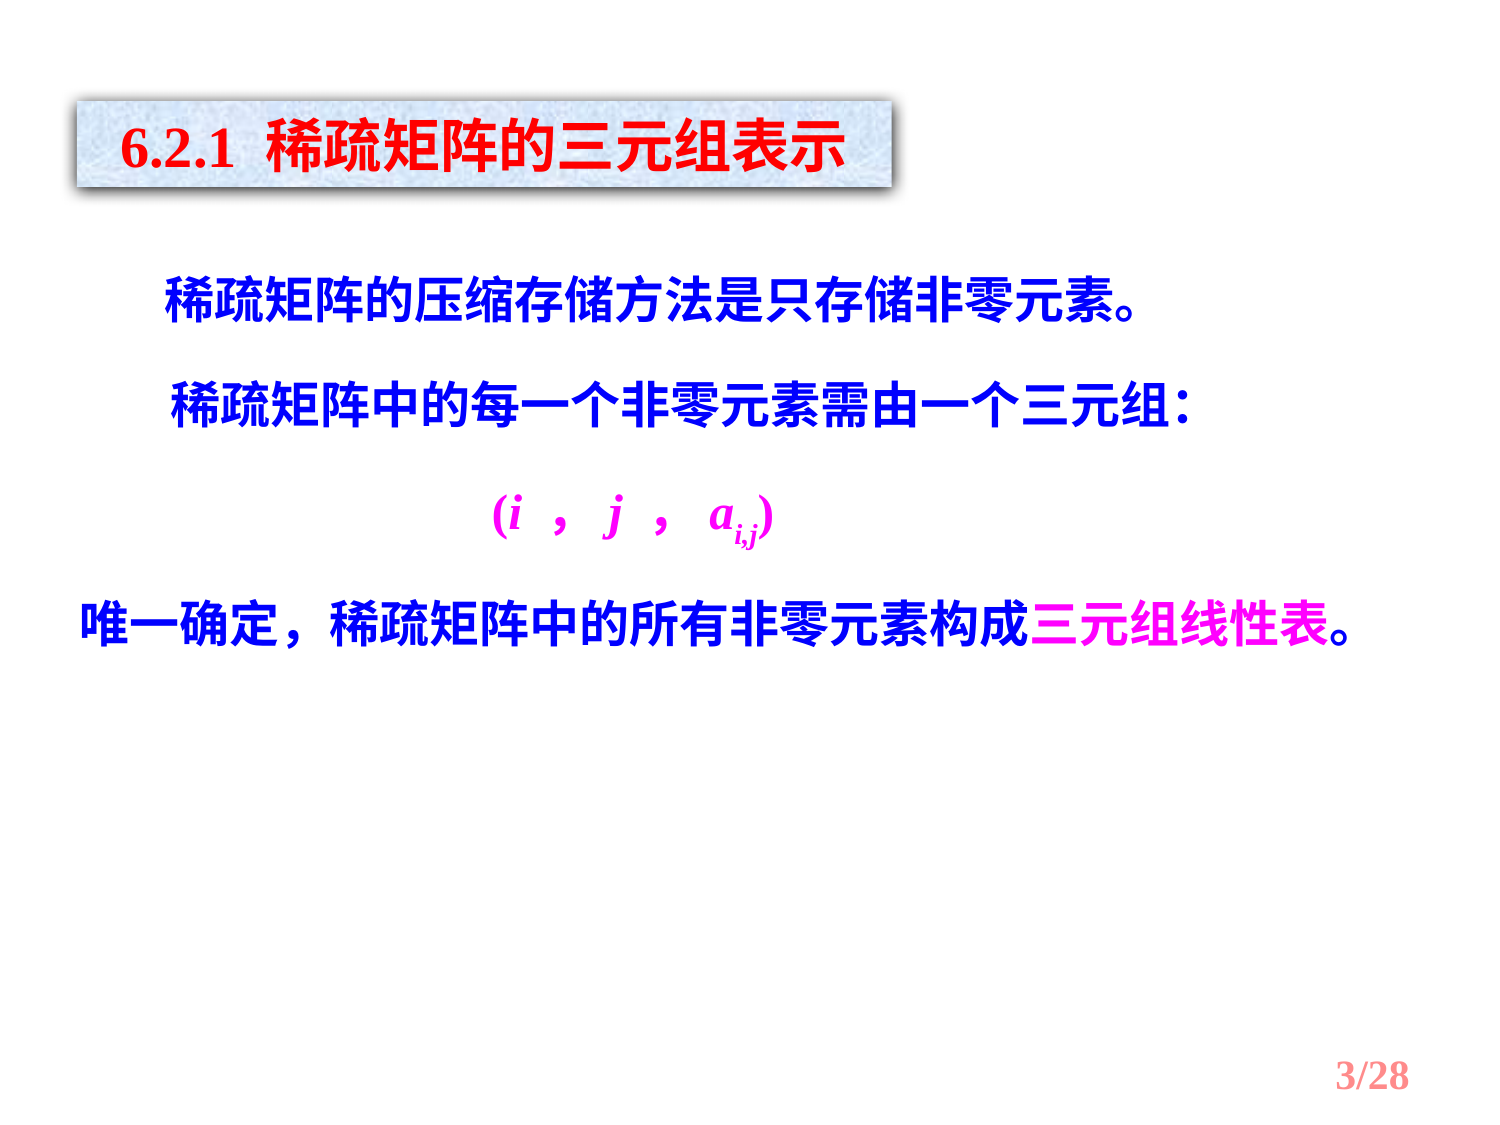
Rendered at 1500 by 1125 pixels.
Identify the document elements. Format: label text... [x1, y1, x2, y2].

slide_number 3/28 [1074, 1042, 1425, 1103]
text_box 稀疏矩阵的压缩存储方法是只存储非零元素。 稀疏矩阵中的每一个非零元素需由一个三元组： (i ，j ，ai,j) 唯一确定，稀疏矩阵中的所有非零元素构成三元组线性表。 [64, 231, 1403, 661]
text_box 6.2.1 稀疏矩阵的三元组表示 [76, 101, 892, 187]
